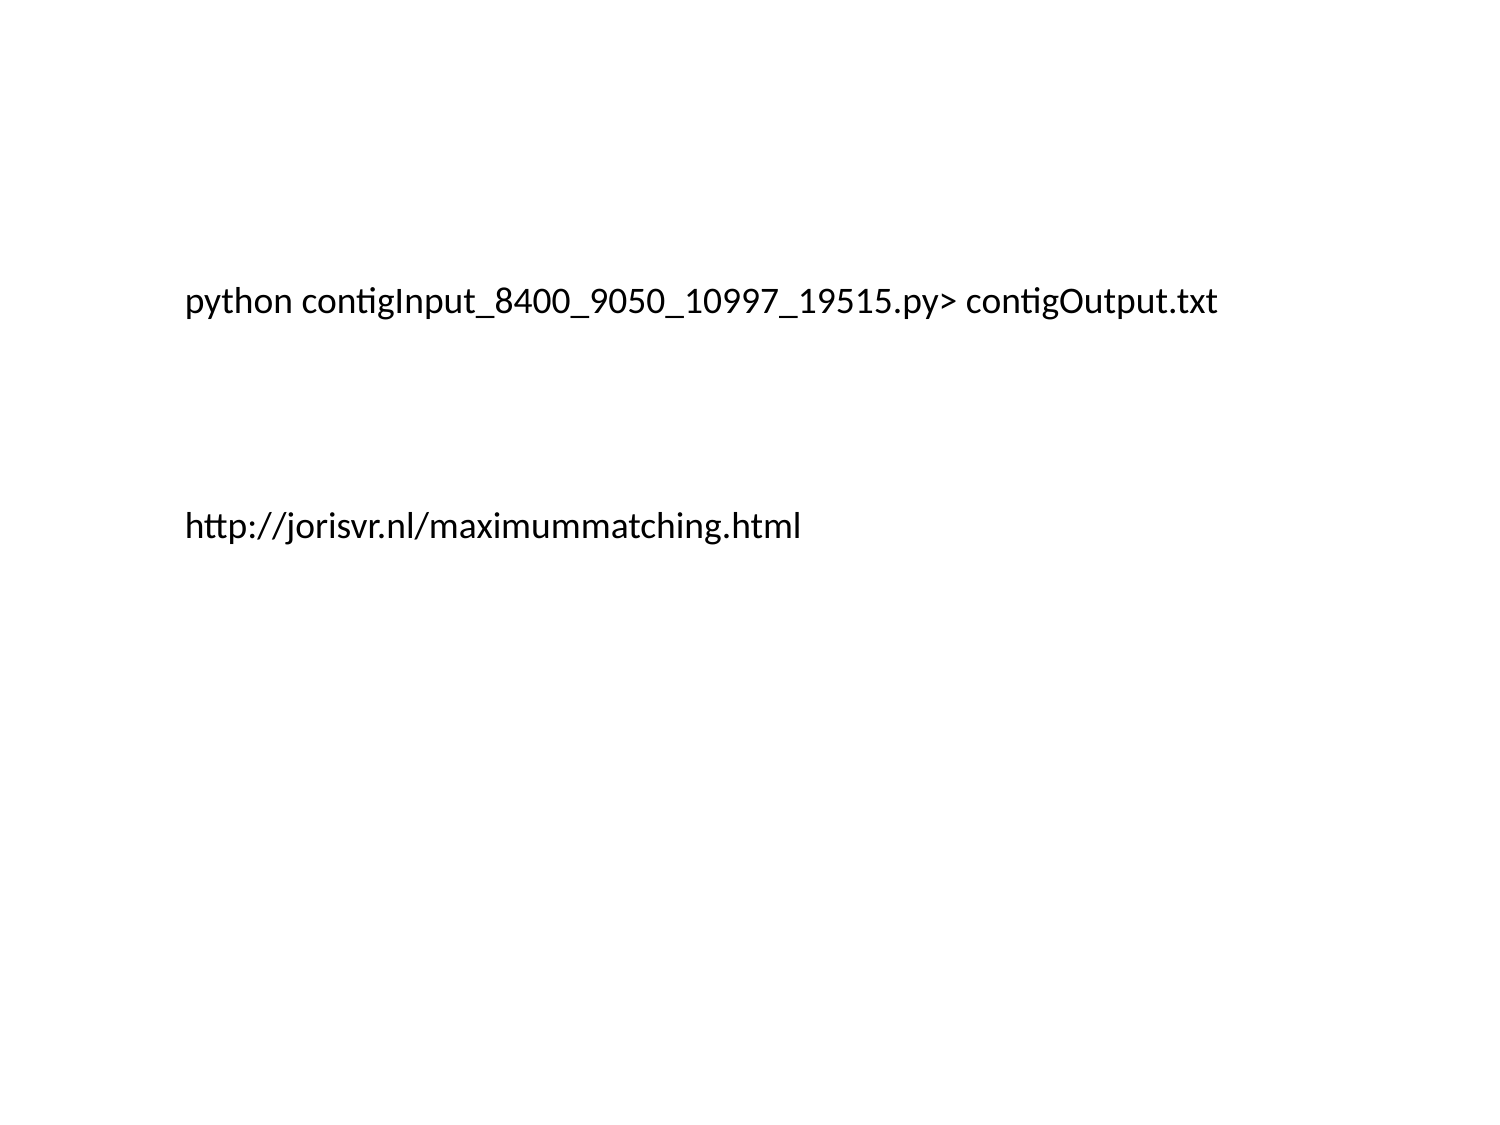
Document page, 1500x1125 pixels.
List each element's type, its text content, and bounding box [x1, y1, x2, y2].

text_box python contigInput_8400_9050_10997_19515.py> contigOutput.txt http://jorisvr.nl/maximummatching.html [169, 268, 1345, 553]
